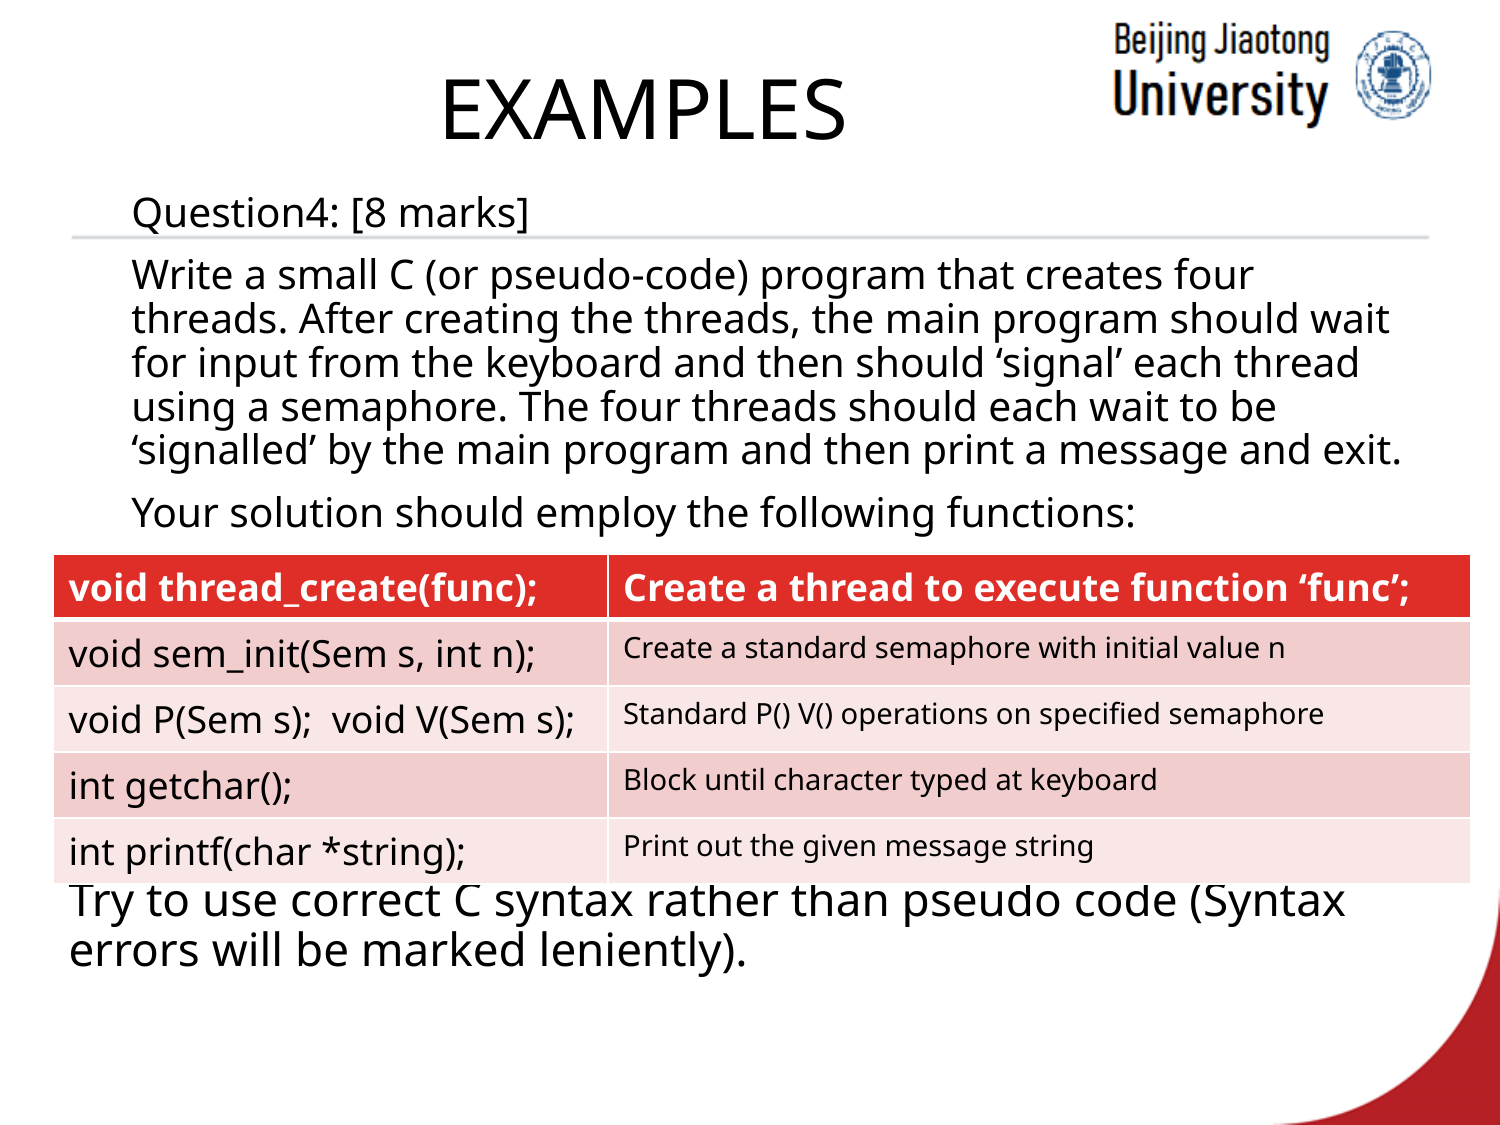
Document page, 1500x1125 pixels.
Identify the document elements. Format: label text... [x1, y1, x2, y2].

picture [0, 0, 1500, 1125]
table_cell Block until character typed at keyboard [609, 753, 1470, 817]
text_box Try to use correct C syntax rather than pseudo code (Syntax errors will be marked leniently). [53, 885, 1471, 1000]
table_header void thread_create(func); [54, 555, 607, 617]
table_cell void sem_init(Sem s, int n); [54, 622, 607, 685]
list Question4: [8 marks] Write a small C (or pseudo-code) program that creates four threads. After creating the threads, the main program should wait for input from the keyboard and then should ‘signal’ each thread using a semaphore. The four threads should each wait to be ‘signalled’ by the main program and then print a message and exit. Your solution should employ the following functions: [116, 184, 1422, 553]
table_cell Standard P() V() operations on specified semaphore [609, 687, 1470, 751]
table_cell Print out the given message string [609, 819, 1470, 883]
title Examples [336, 6, 864, 184]
table_header Create a thread to execute function ‘func’; [609, 555, 1470, 617]
table_cell int getchar(); [54, 753, 607, 817]
table_cell void P(Sem s); void V(Sem s); [54, 687, 607, 751]
table_cell int printf(char *string); [54, 819, 607, 883]
table_cell Create a standard semaphore with initial value n [609, 622, 1470, 685]
